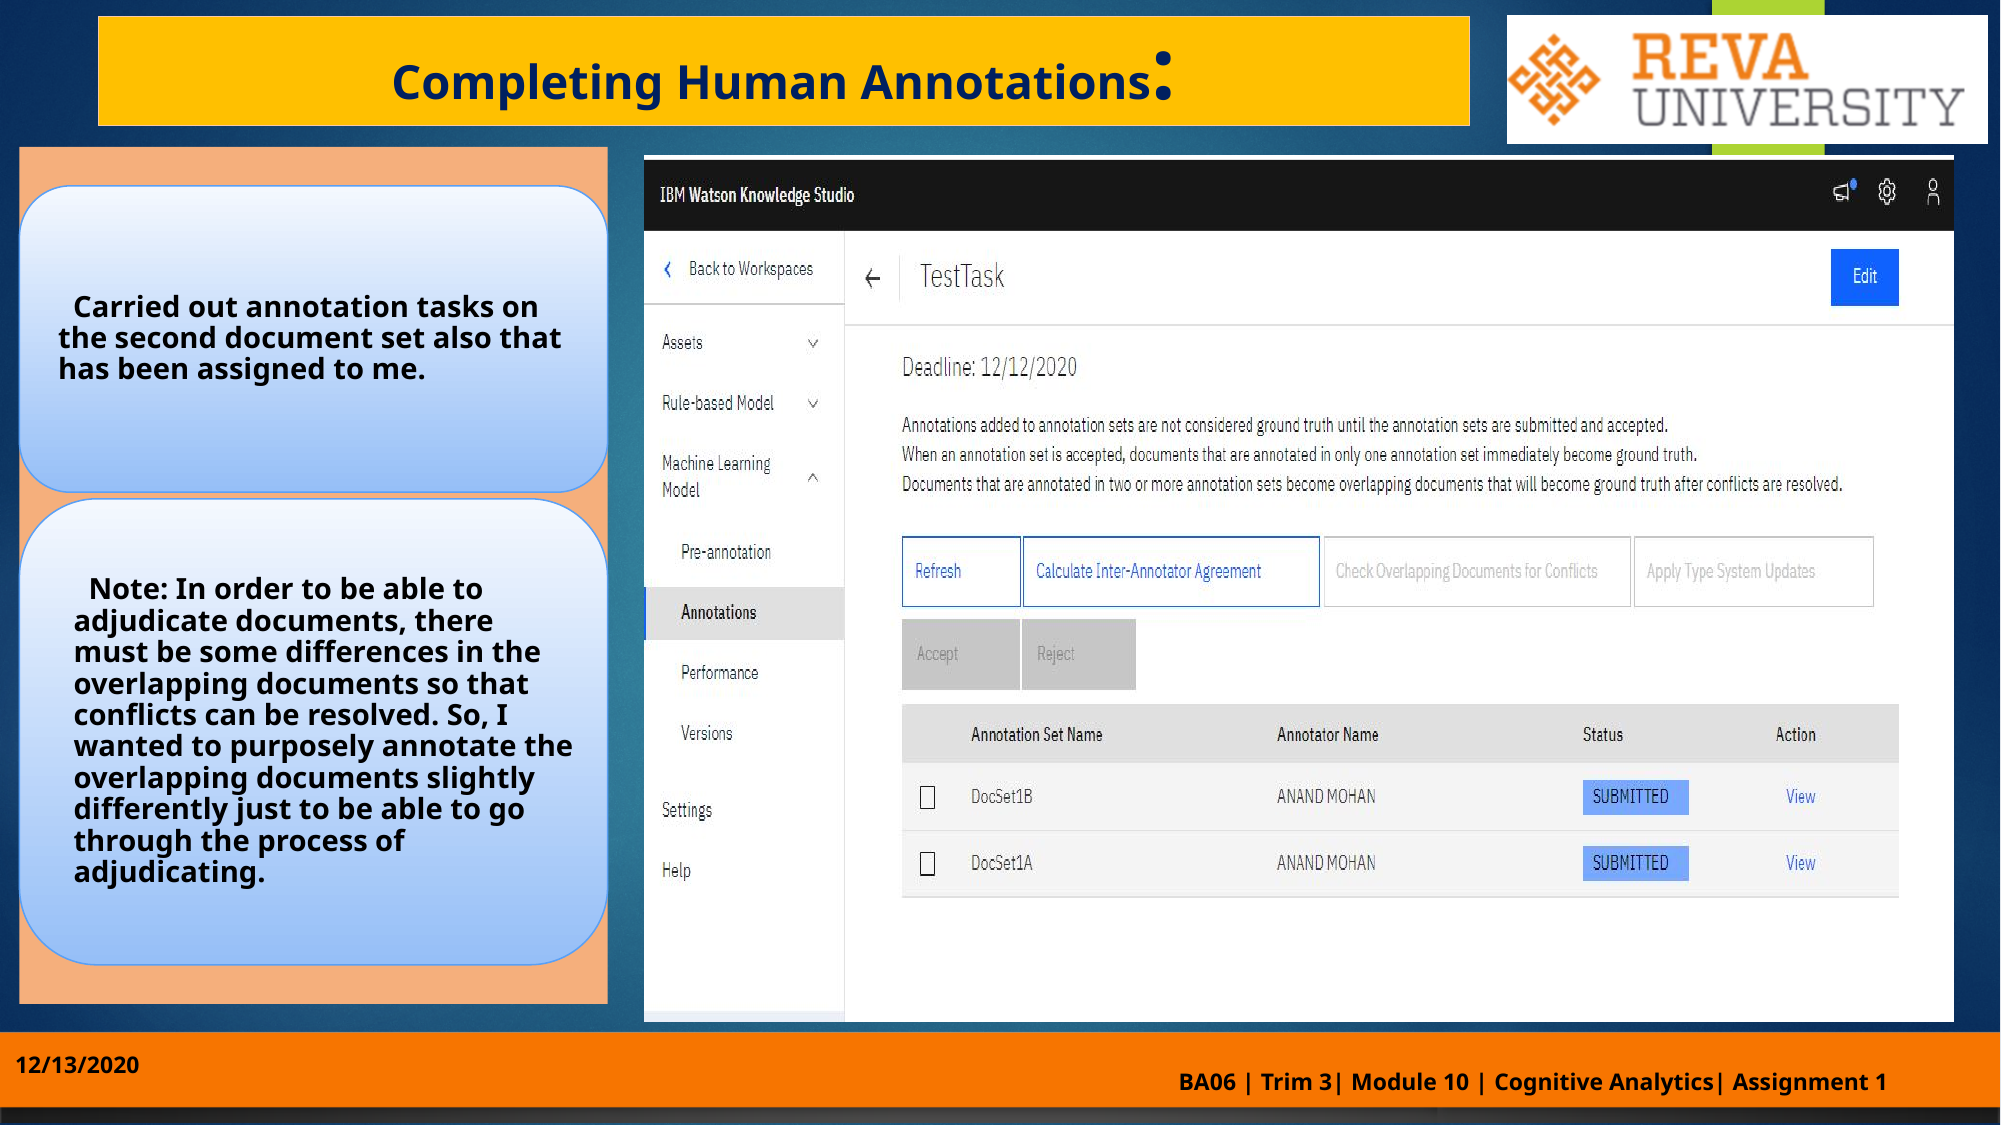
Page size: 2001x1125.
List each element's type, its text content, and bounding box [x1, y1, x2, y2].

footer BA06 | Trim 3| Module 10 | Cognitive Analytics| Assignment 1 [1163, 1042, 1953, 1103]
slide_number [0, 1042, 588, 1103]
picture [0, 0, 2000, 1125]
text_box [19, 146, 608, 1005]
text_box Completing Human Annotations: [98, 16, 1470, 126]
